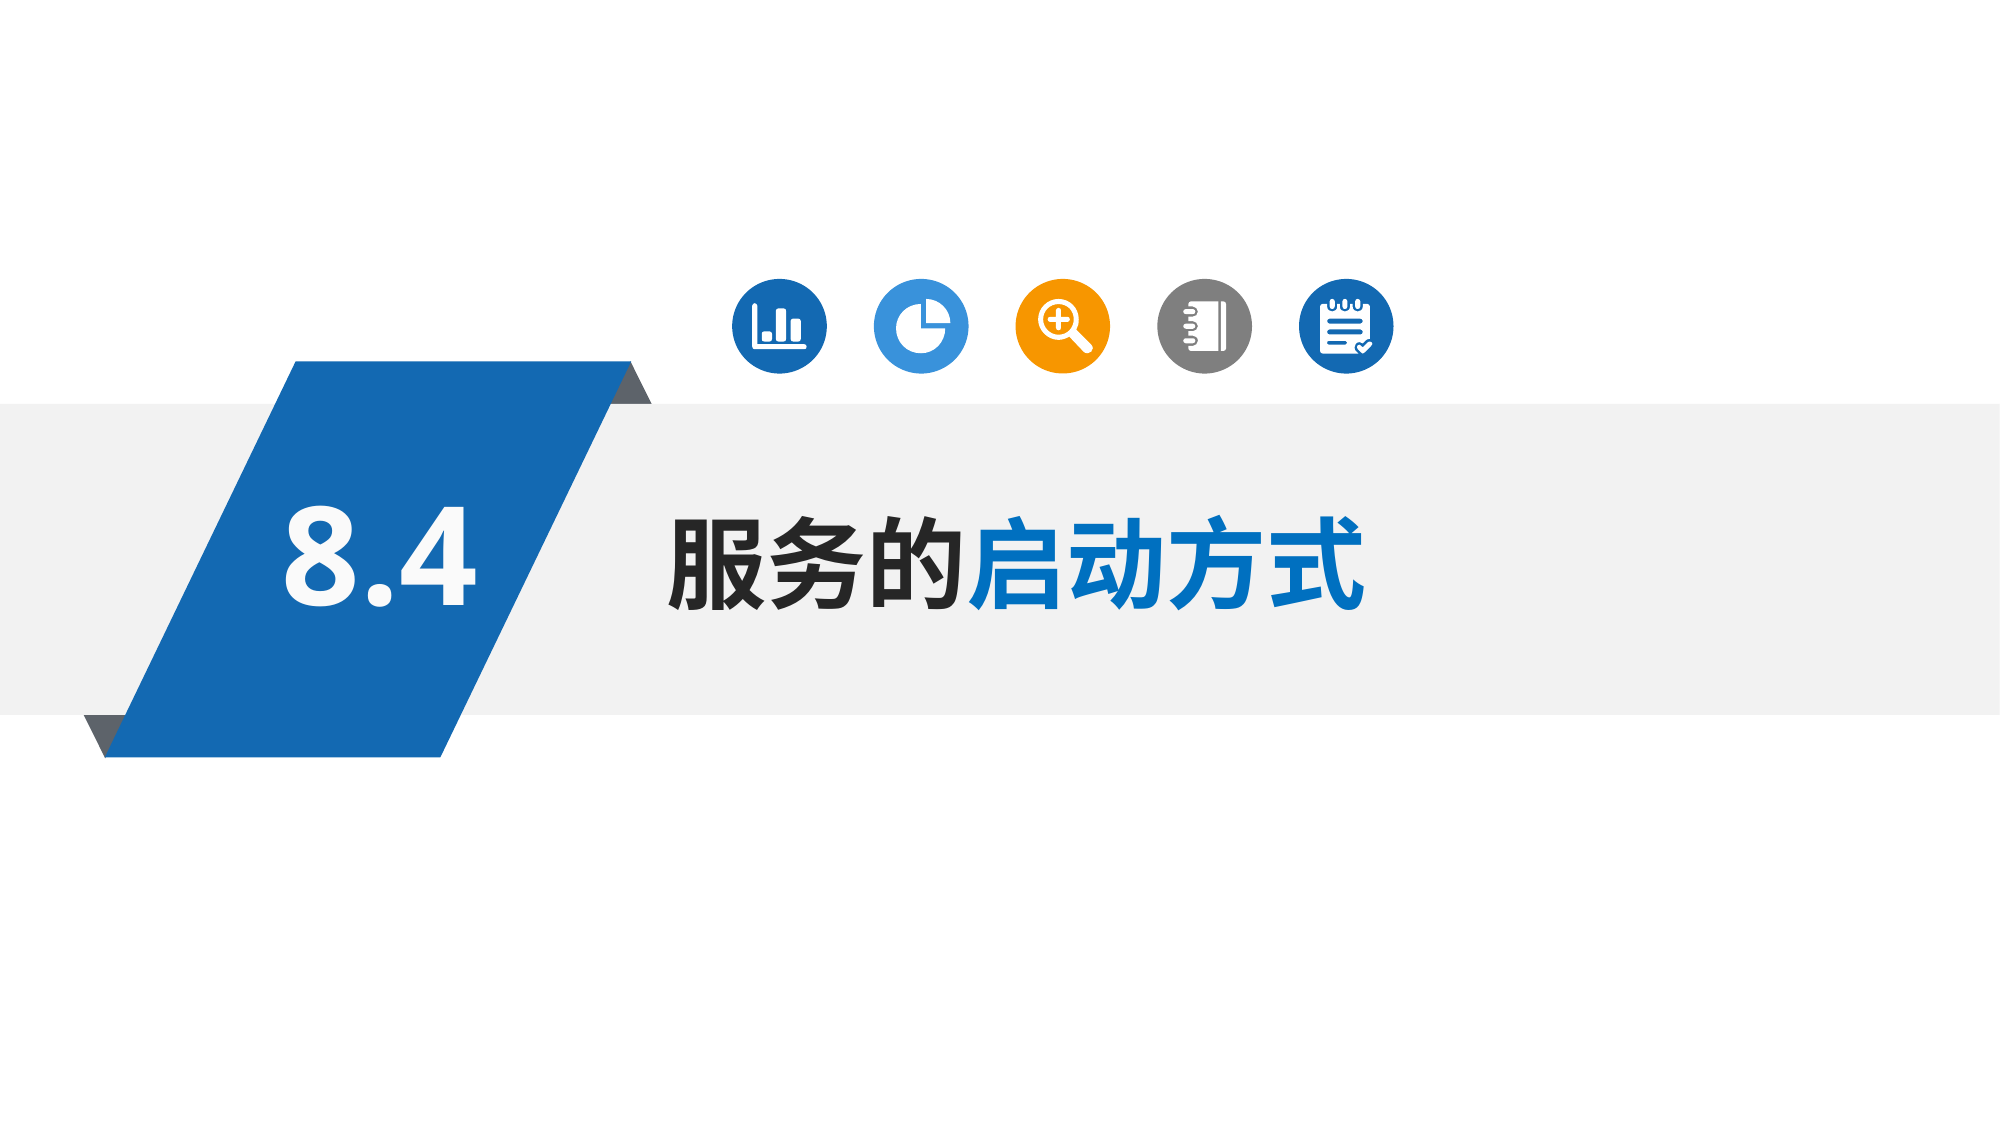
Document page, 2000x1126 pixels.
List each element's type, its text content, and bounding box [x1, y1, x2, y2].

text_box 8.4 [266, 460, 552, 641]
text_box 服务的启动方式 [651, 494, 1756, 630]
